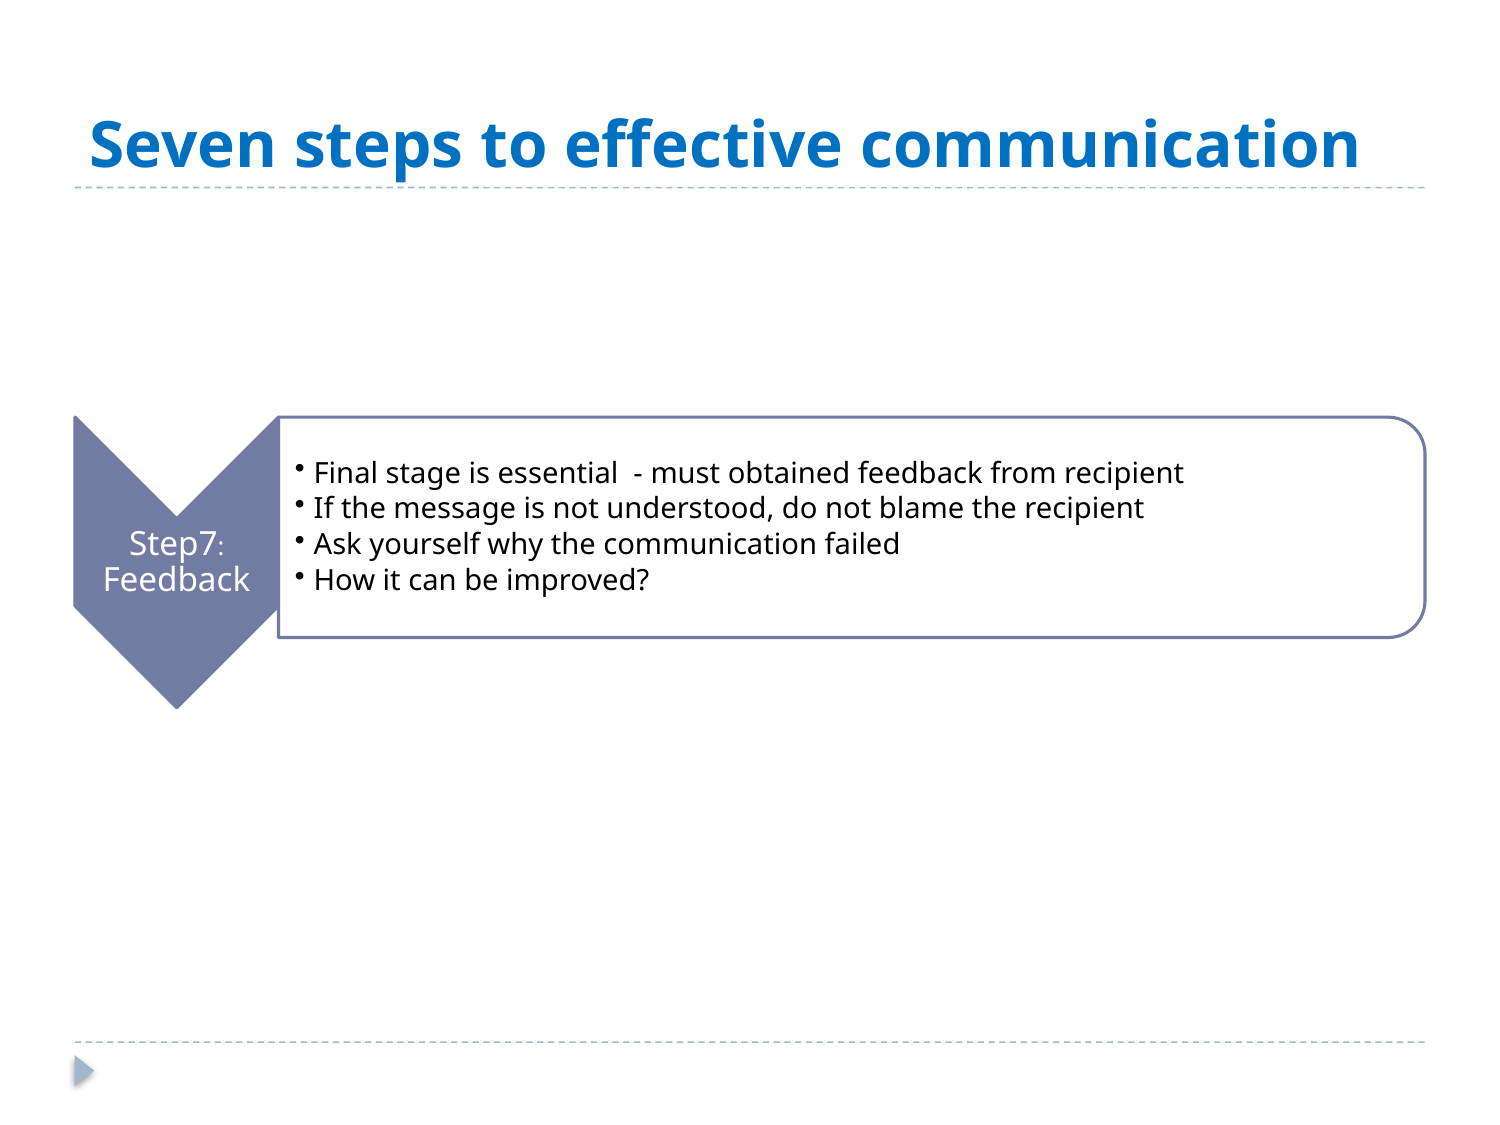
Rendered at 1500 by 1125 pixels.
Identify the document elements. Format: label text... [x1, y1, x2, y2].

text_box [74, 416, 279, 708]
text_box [278, 416, 1426, 638]
title Seven steps to effective communication [75, 24, 1425, 188]
